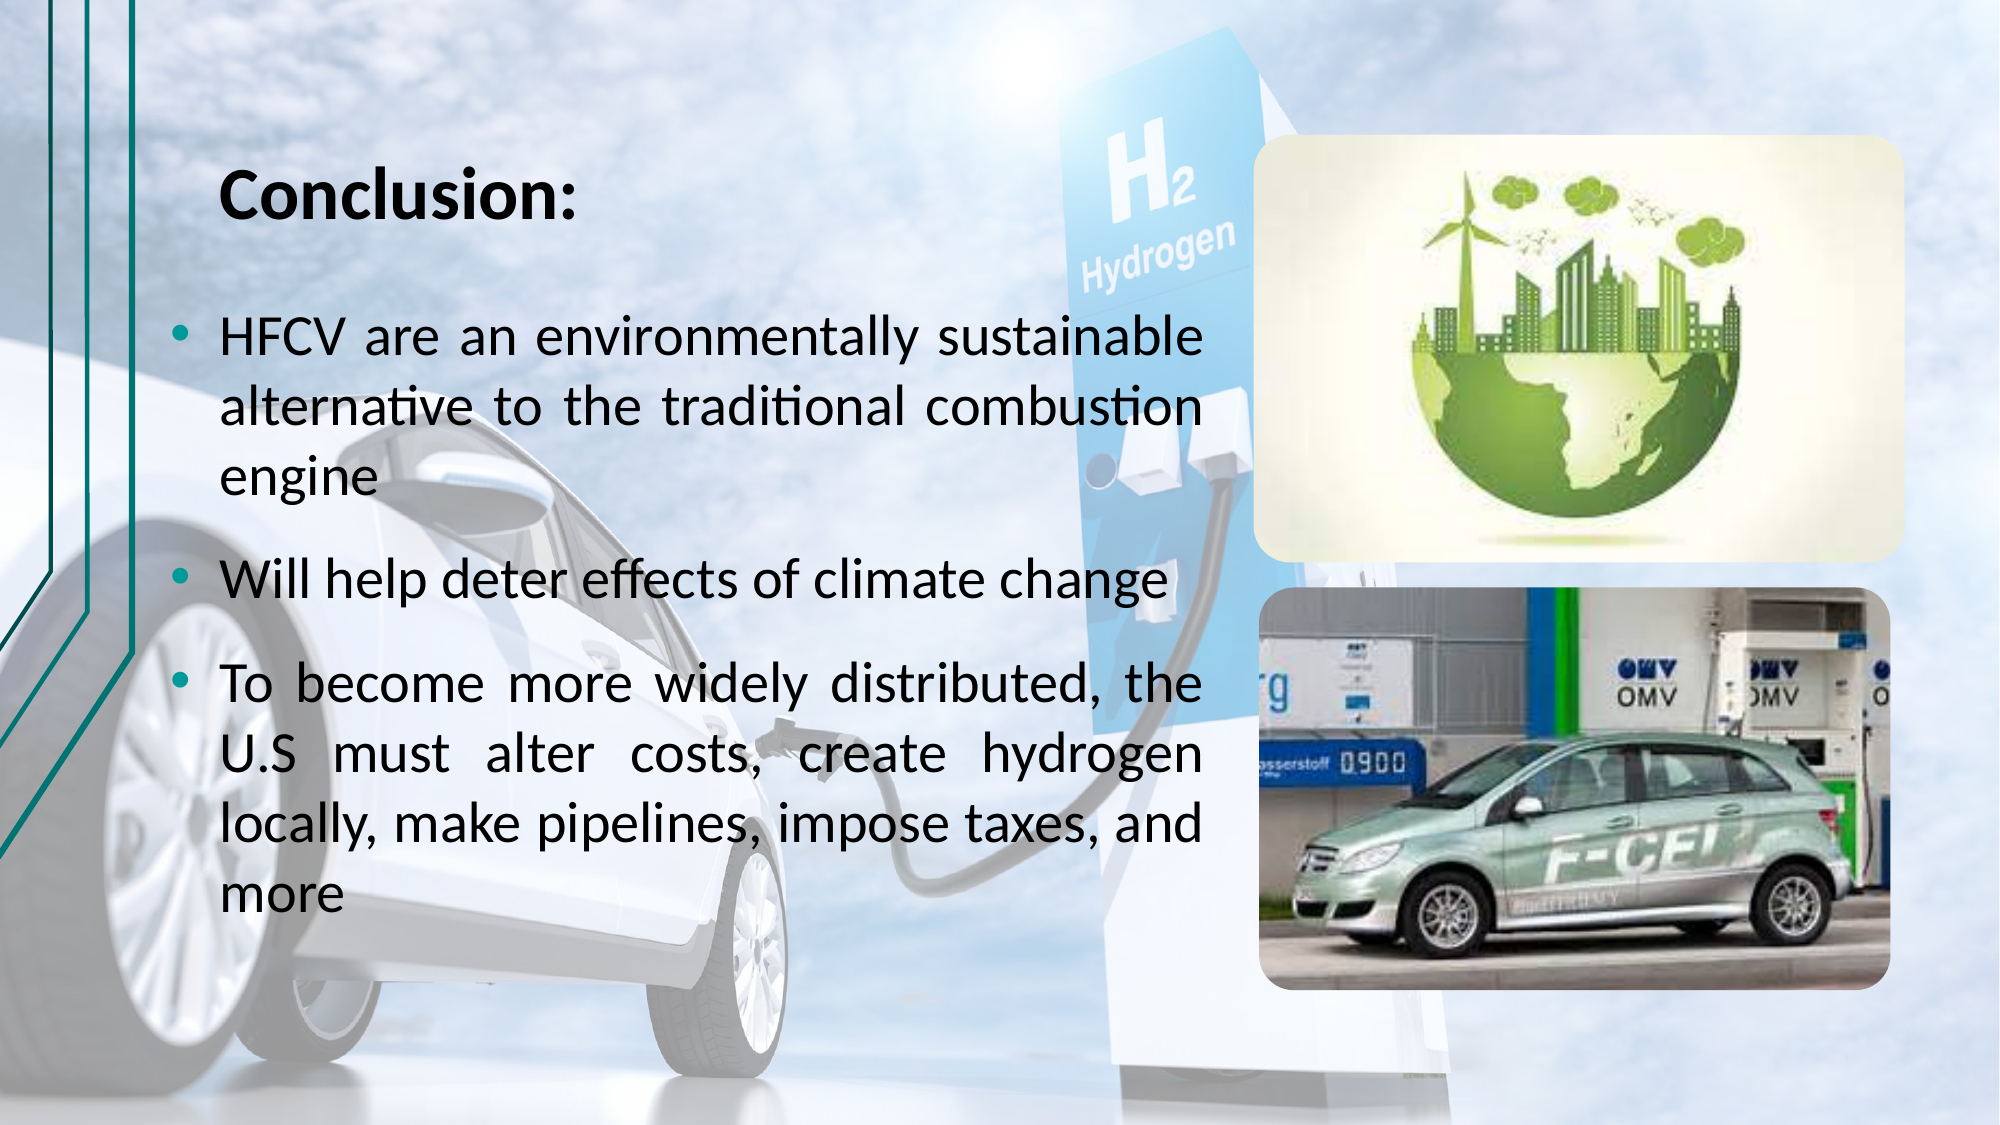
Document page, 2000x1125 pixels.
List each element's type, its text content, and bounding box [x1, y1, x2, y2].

title Conclusion: [199, 45, 1900, 246]
picture [1258, 587, 1891, 991]
picture [1253, 134, 1905, 563]
list HFCV are an environmentally sustainable alternative to the traditional combustion engine Will help deter effects of climate change To become more widely distributed, the U.S must alter costs, create hydrogen locally, make pipelines, impose taxes, and more [149, 287, 1225, 1020]
